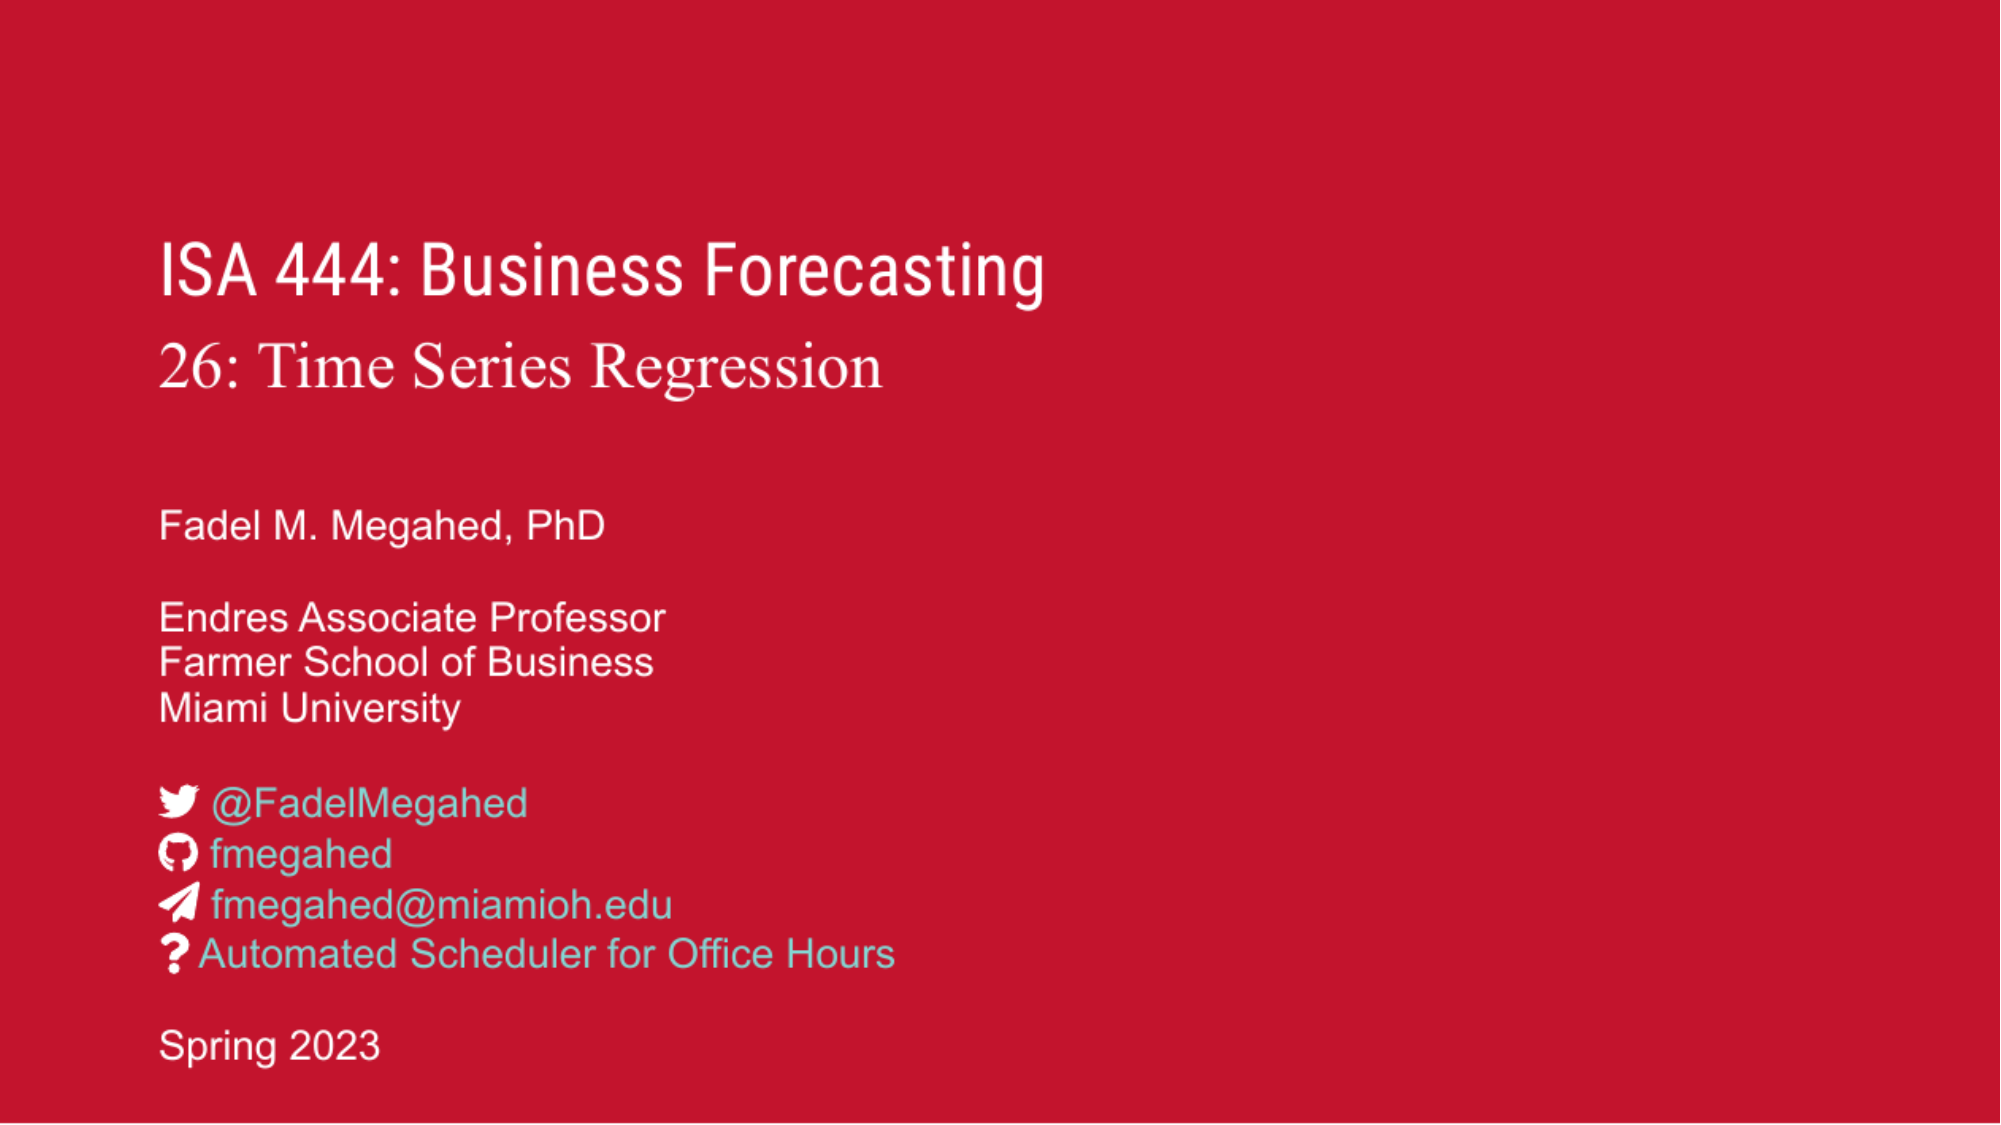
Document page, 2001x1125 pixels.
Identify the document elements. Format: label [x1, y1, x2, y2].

list [0, 0, 2000, 1125]
